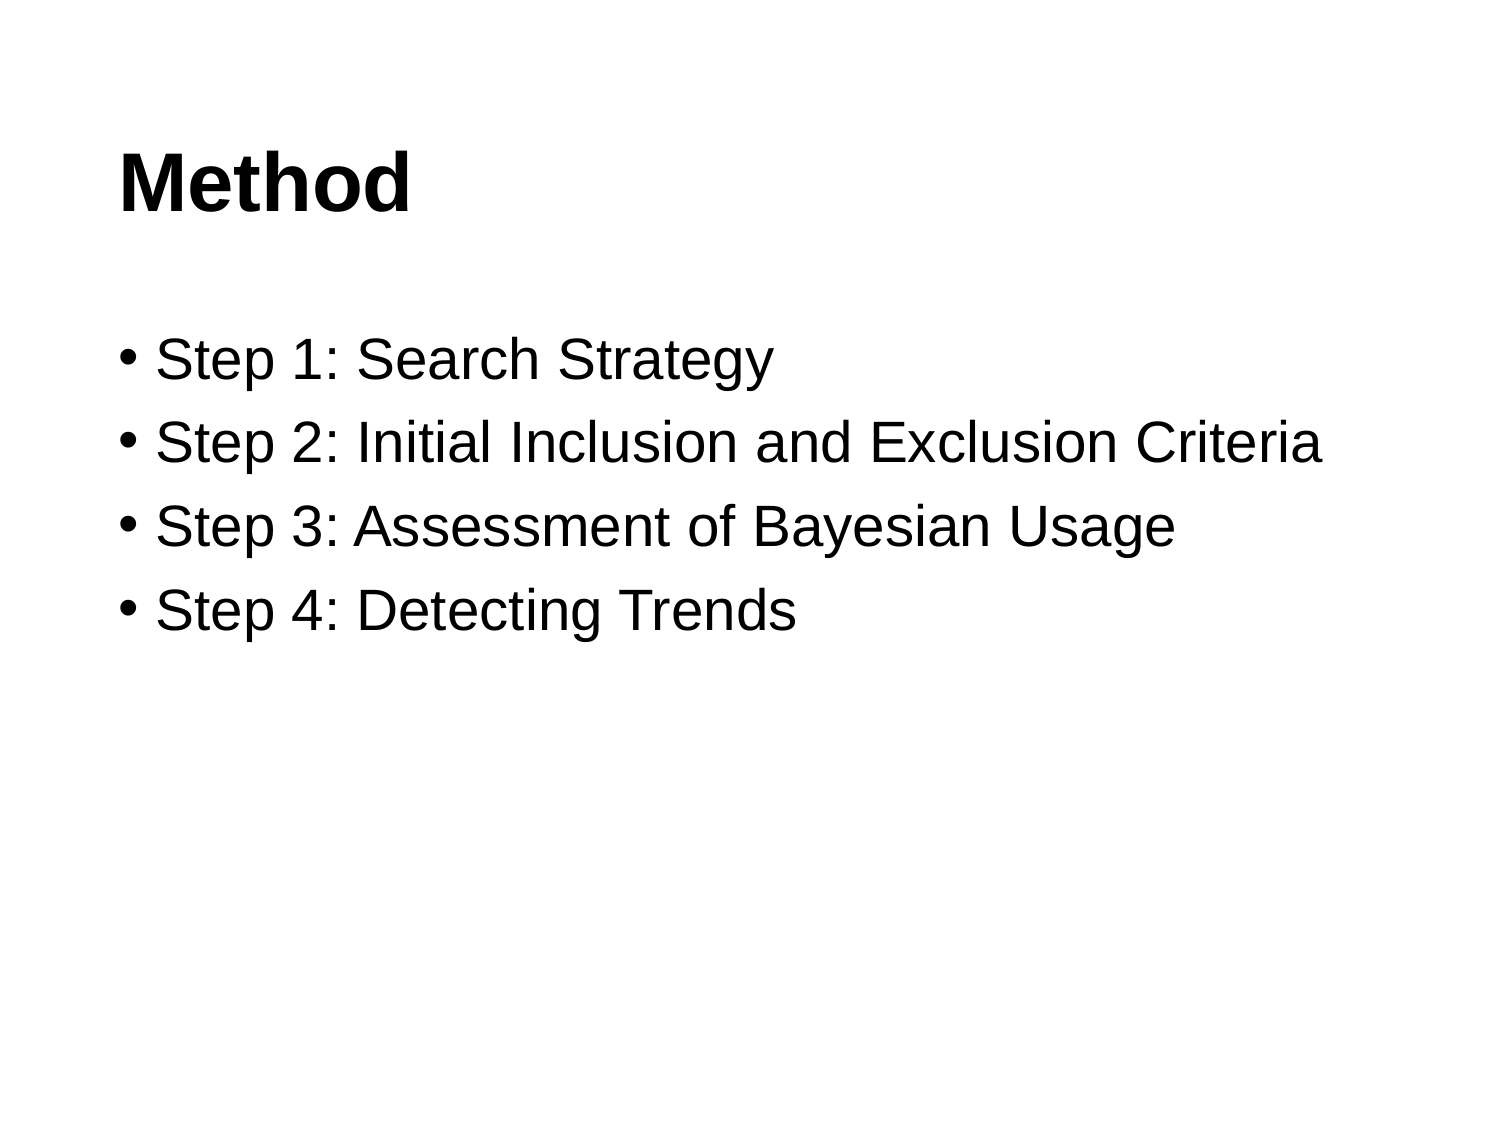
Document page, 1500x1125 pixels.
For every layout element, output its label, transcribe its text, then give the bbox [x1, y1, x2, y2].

title Method [103, 59, 1397, 278]
list Step 1: Search Strategy Step 2: Initial Inclusion and Exclusion Criteria Step 3: Assessment of Bayesian Usage Step 4: Detecting Trends [103, 299, 1458, 1014]
